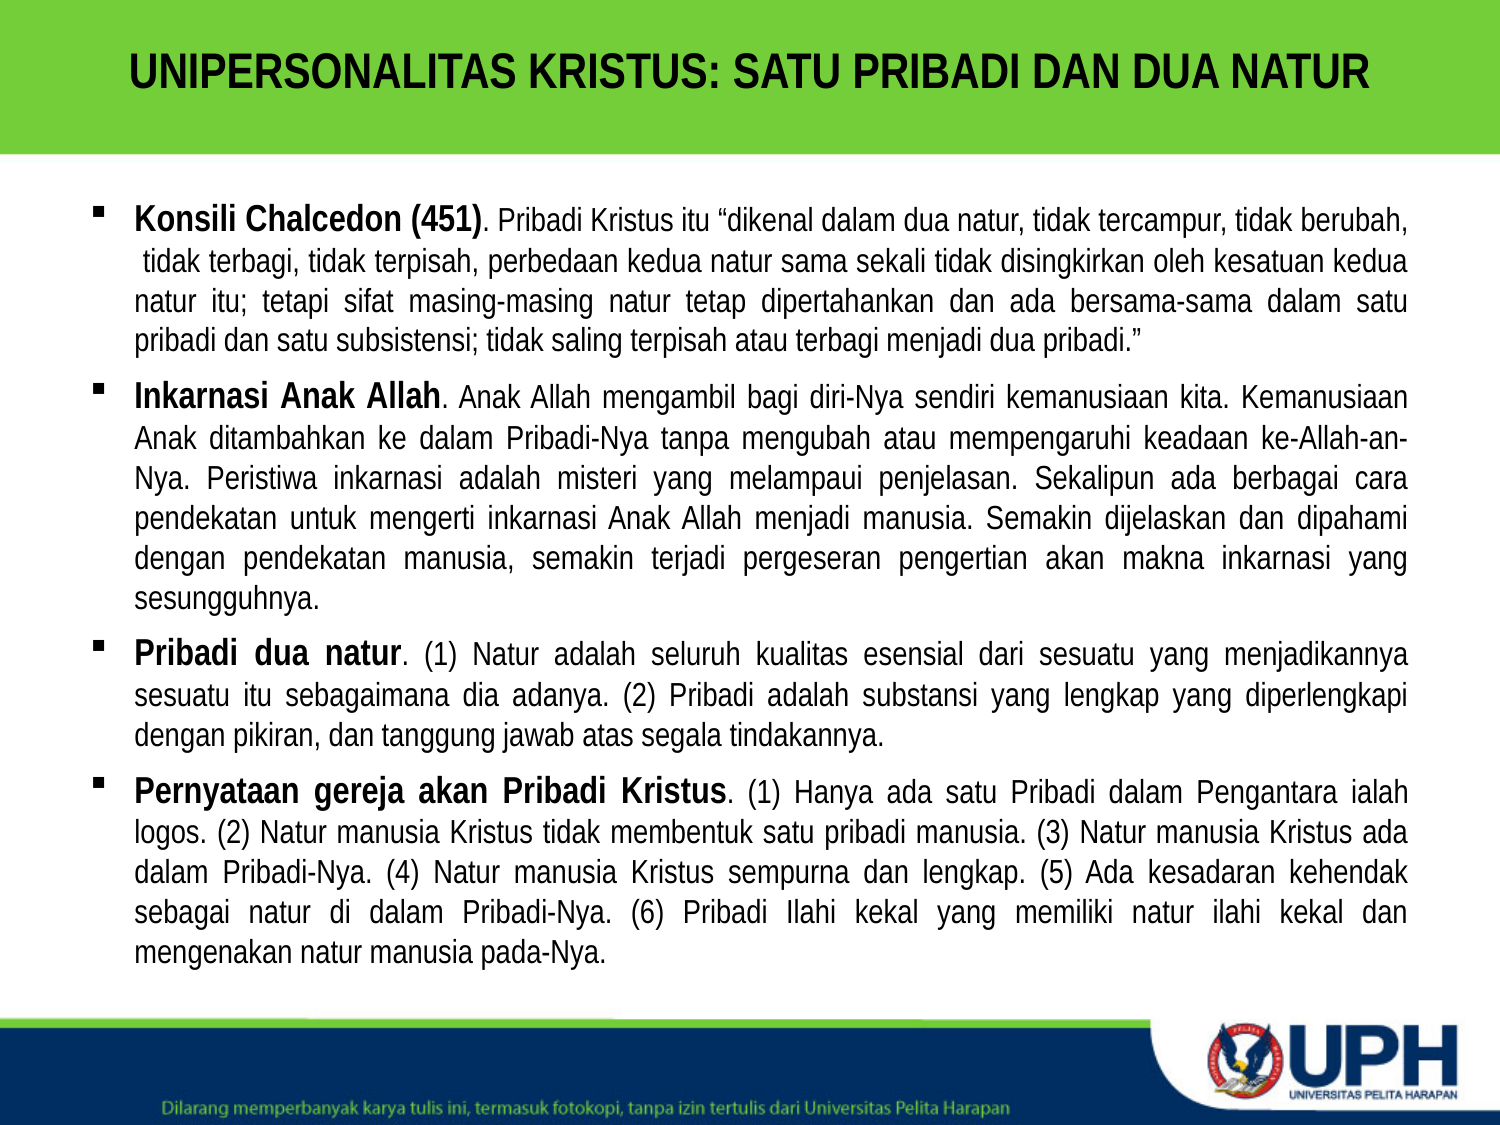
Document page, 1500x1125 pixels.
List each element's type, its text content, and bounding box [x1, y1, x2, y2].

title UNIPERSONALITAS KRISTUS: SATU PRIBADI DAN DUA NATUR [0, 0, 1500, 149]
list Konsili Chalcedon (451). Pribadi Kristus itu “dikenal dalam dua natur, tidak tercampur, tidak berubah, tidak terbagi, tidak terpisah, perbedaan kedua natur sama sekali tidak disingkirkan oleh kesatuan kedua natur itu; tetapi sifat masing-masing natur tetap dipertahankan dan ada bersama-sama dalam satu pribadi dan satu subsistensi; tidak saling terpisah atau terbagi menjadi dua pribadi.” Inkarnasi Anak Allah. Anak Allah mengambil bagi diri-Nya sendiri kemanusiaan kita. Kemanusiaan Anak ditambahkan ke dalam Pribadi-Nya tanpa mengubah atau mempengaruhi keadaan ke-Allah-an-Nya. Peristiwa inkarnasi adalah misteri yang melampaui penjelasan. Sekalipun ada berbagai cara pendekatan untuk mengerti inkarnasi Anak Allah menjadi manusia. Semakin dijelaskan dan dipahami dengan pendekatan manusia, semakin terjadi pergeseran pengertian akan makna inkarnasi yang sesungguhnya. Pribadi dua natur. (1) Natur adalah seluruh kualitas esensial dari sesuatu yang menjadikannya sesuatu itu sebagaimana dia adanya. (2) Pribadi adalah substansi yang lengkap yang diperlengkapi dengan pikiran, dan tanggung jawab atas segala tindakannya. Pernyataan gereja akan Pribadi Kristus. (1) Hanya ada satu Pribadi dalam Pengantara ialah logos. (2) Natur manusia Kristus tidak membentuk satu pribadi manusia. (3) Natur manusia Kristus ada dalam Pribadi-Nya. (4) Natur manusia Kristus sempurna dan lengkap. (5) Ada kesadaran kehendak sebagai natur di dalam Pribadi-Nya. (6) Pribadi Ilahi kekal yang memiliki natur ilahi kekal dan mengenakan natur manusia pada-Nya. [75, 186, 1425, 988]
picture [0, 149, 1500, 1125]
